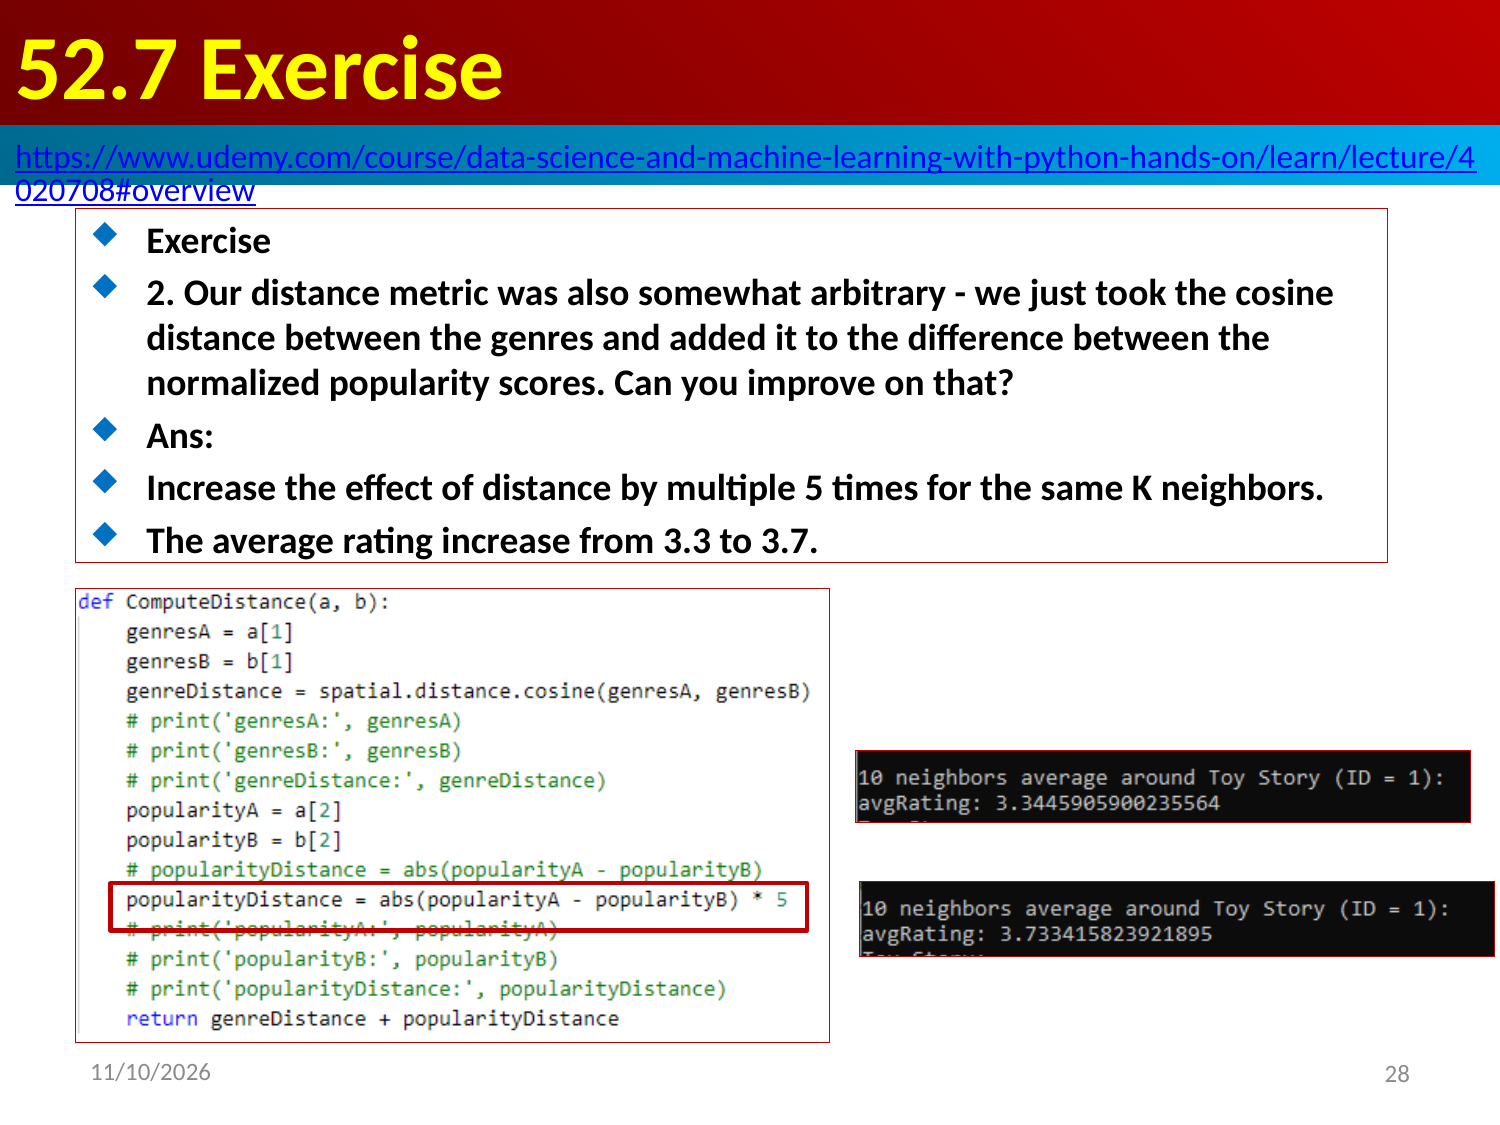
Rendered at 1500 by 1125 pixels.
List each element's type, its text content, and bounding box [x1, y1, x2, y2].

picture [854, 750, 1471, 823]
subtitle Exercise 2. Our distance metric was also somewhat arbitrary - we just took the cosine distance between the genres and added it to the difference between the normalized popularity scores. Can you improve on that? Ans: Increase the effect of distance by multiple 5 times for the same K neighbors. The average rating increase from 3.3 to 3.7. [75, 208, 1388, 563]
title 52.7 Exercise [0, 0, 1500, 125]
picture [74, 587, 830, 1043]
slide_number 28 [1074, 1042, 1425, 1103]
text_box https://www.udemy.com/course/data-science-and-machine-learning-with-python-hands-on/learn/lecture/4020708#overview [0, 125, 1500, 185]
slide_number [75, 1051, 425, 1101]
picture [859, 881, 1495, 957]
